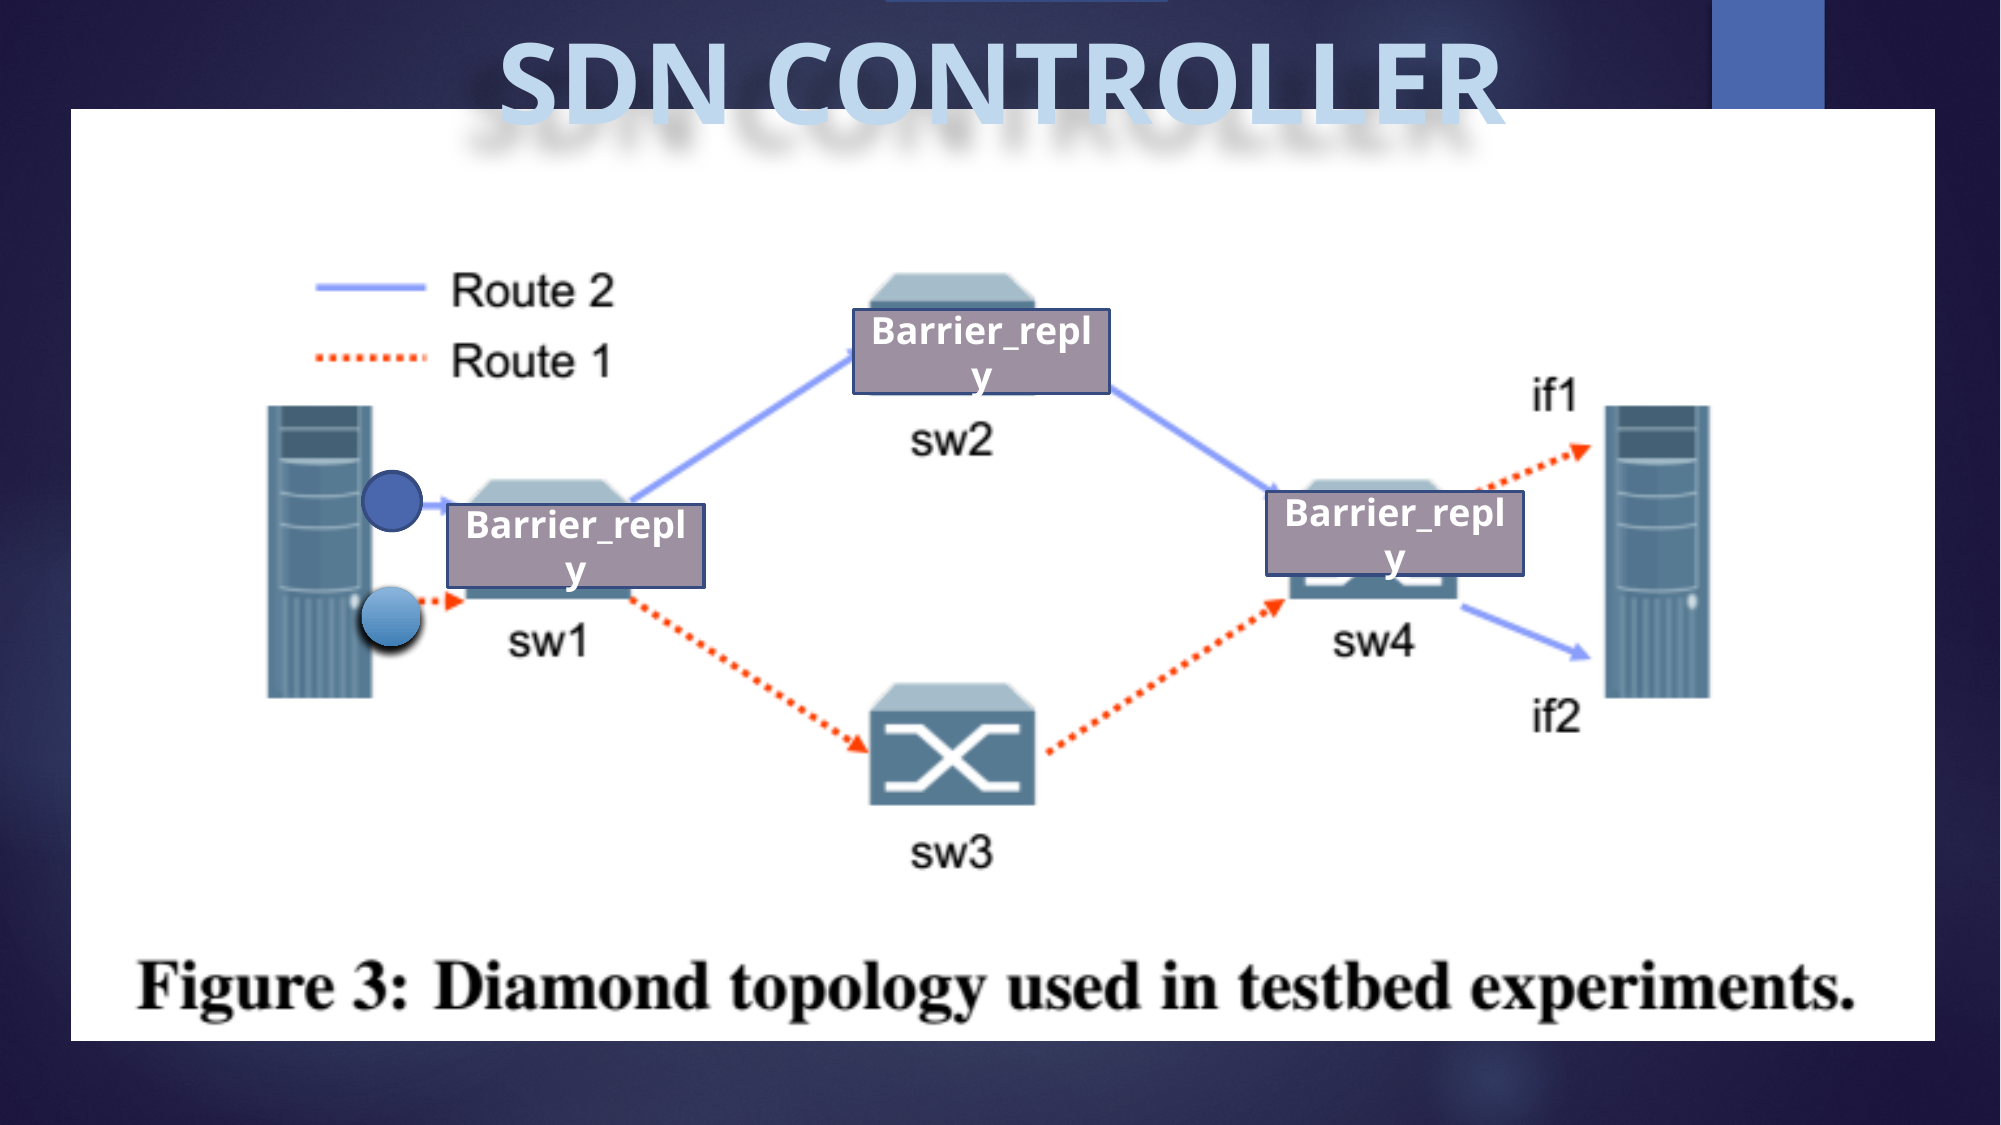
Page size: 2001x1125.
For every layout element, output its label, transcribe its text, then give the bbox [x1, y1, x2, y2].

text_box SDN CONTROLLER [482, 4, 1523, 107]
picture [0, 0, 1935, 1125]
